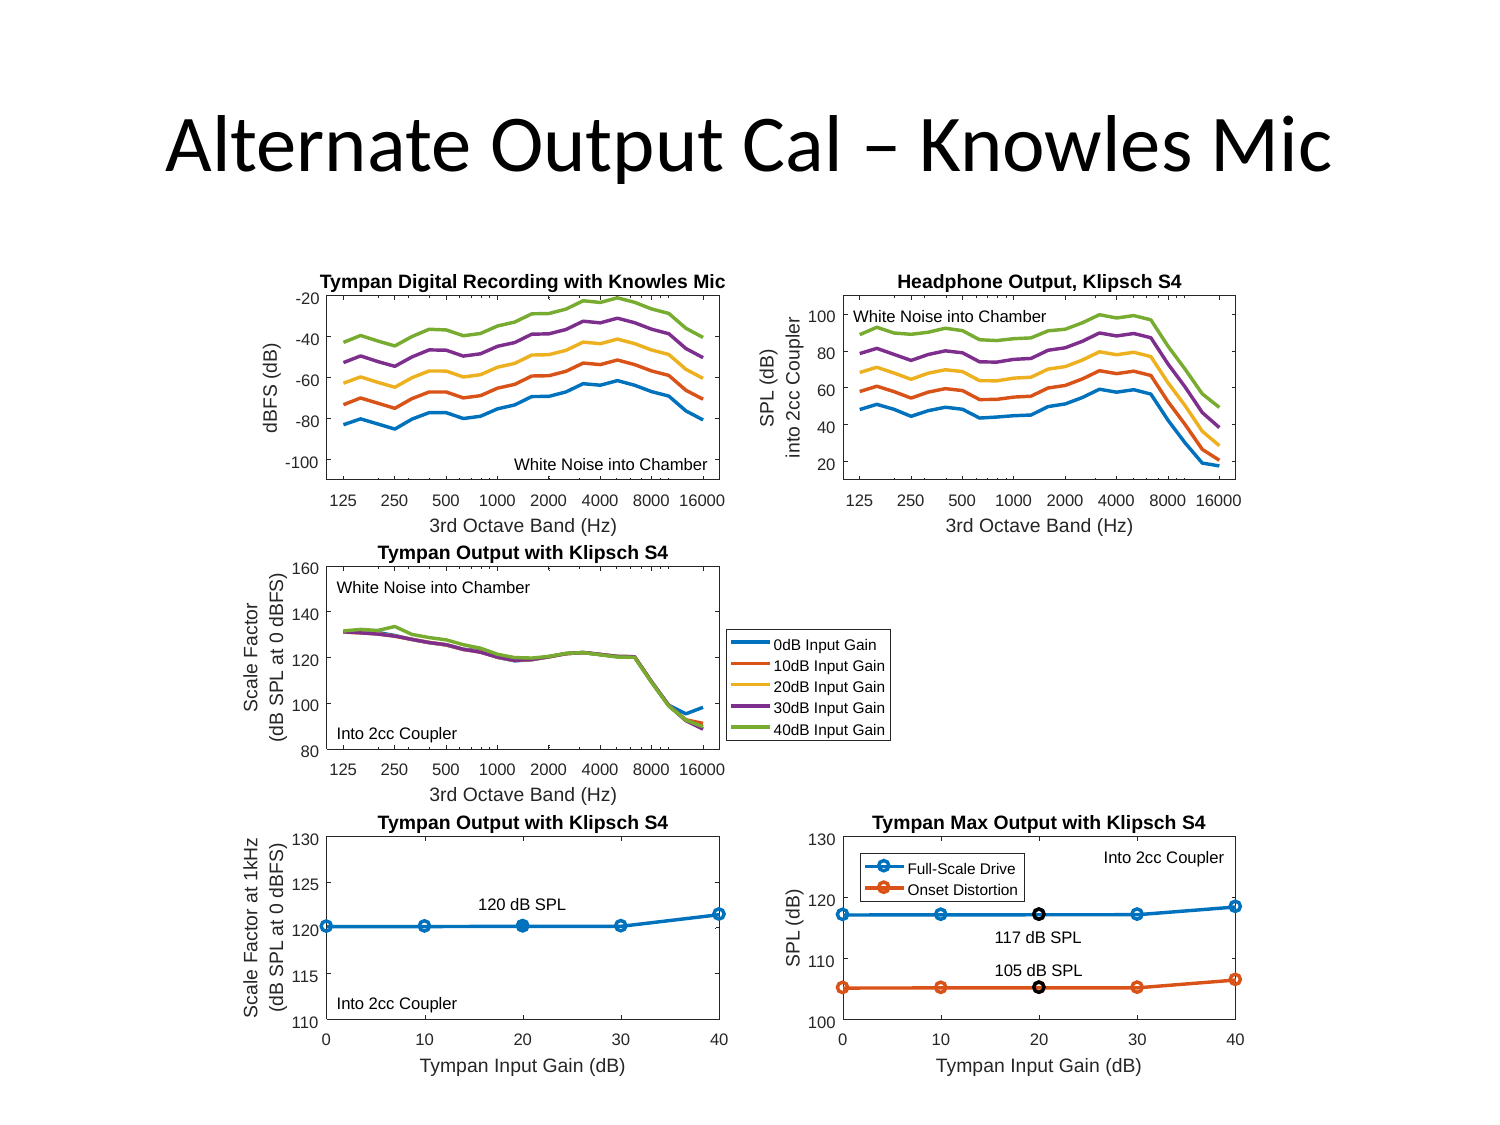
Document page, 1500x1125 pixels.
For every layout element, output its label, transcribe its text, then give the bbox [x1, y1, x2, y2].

title Alternate Output Cal – Knowles Mic [75, 45, 1425, 233]
picture [174, 224, 1346, 1125]
